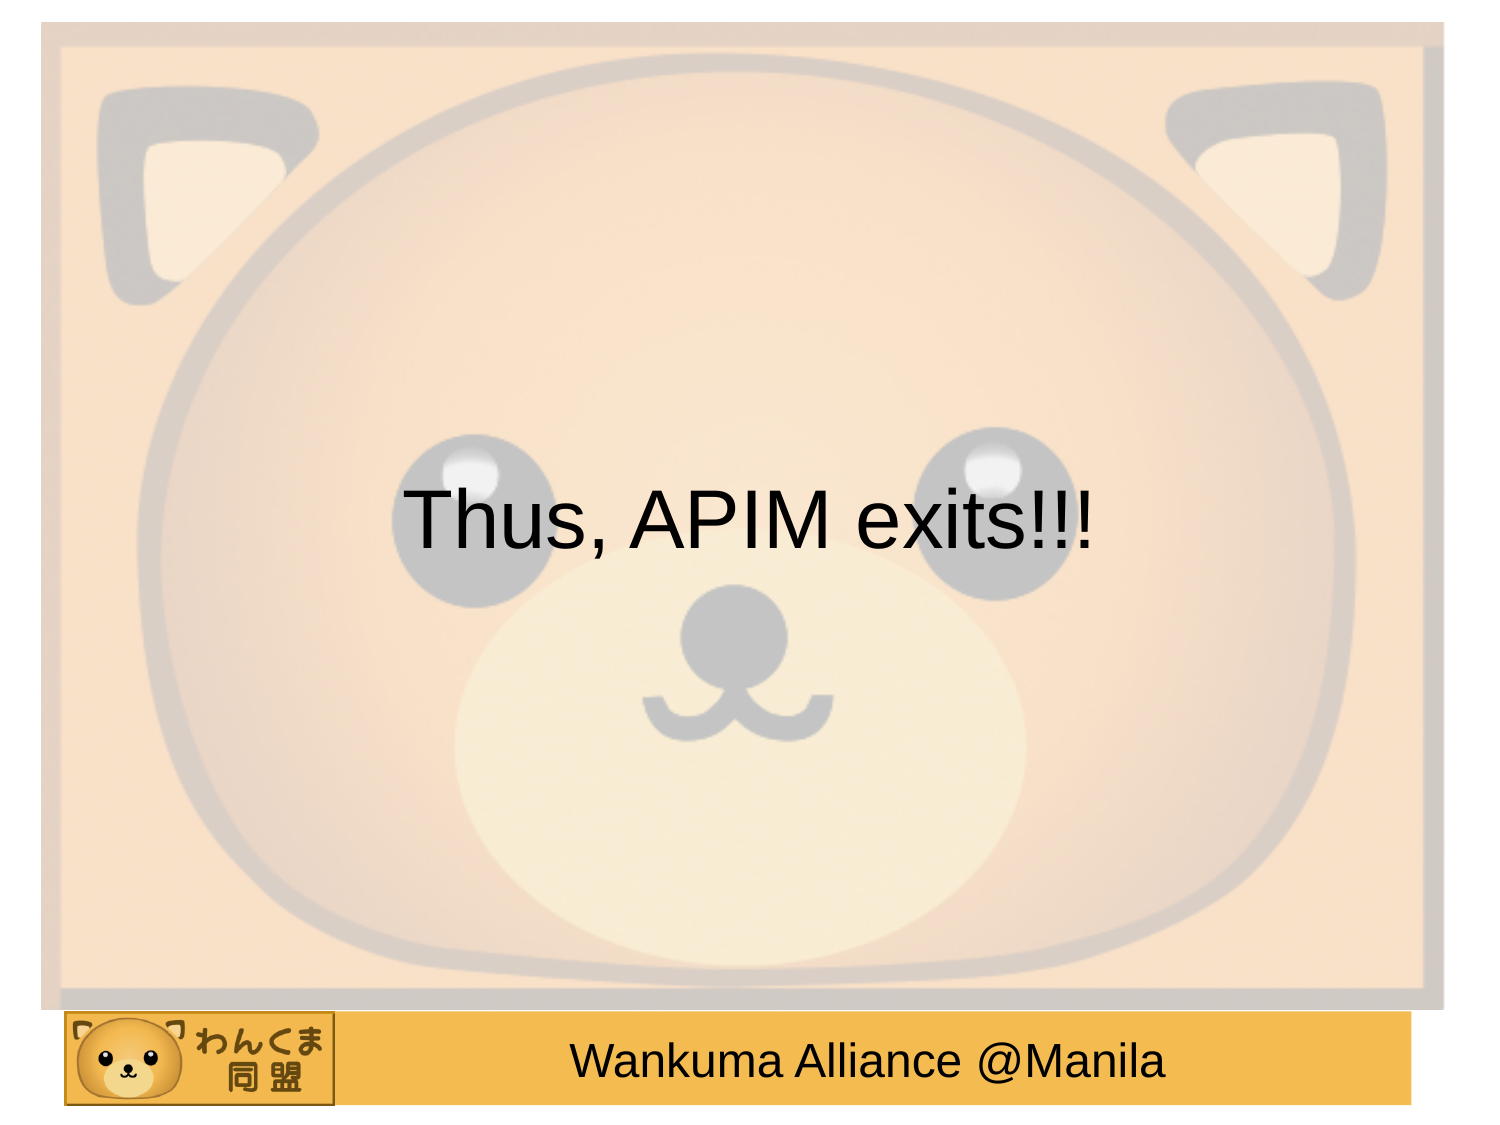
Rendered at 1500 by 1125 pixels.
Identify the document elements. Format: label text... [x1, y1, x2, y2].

title Thus, APIM exits!!! [112, 278, 1388, 753]
picture [64, 1011, 335, 1106]
picture [41, 22, 1447, 1010]
